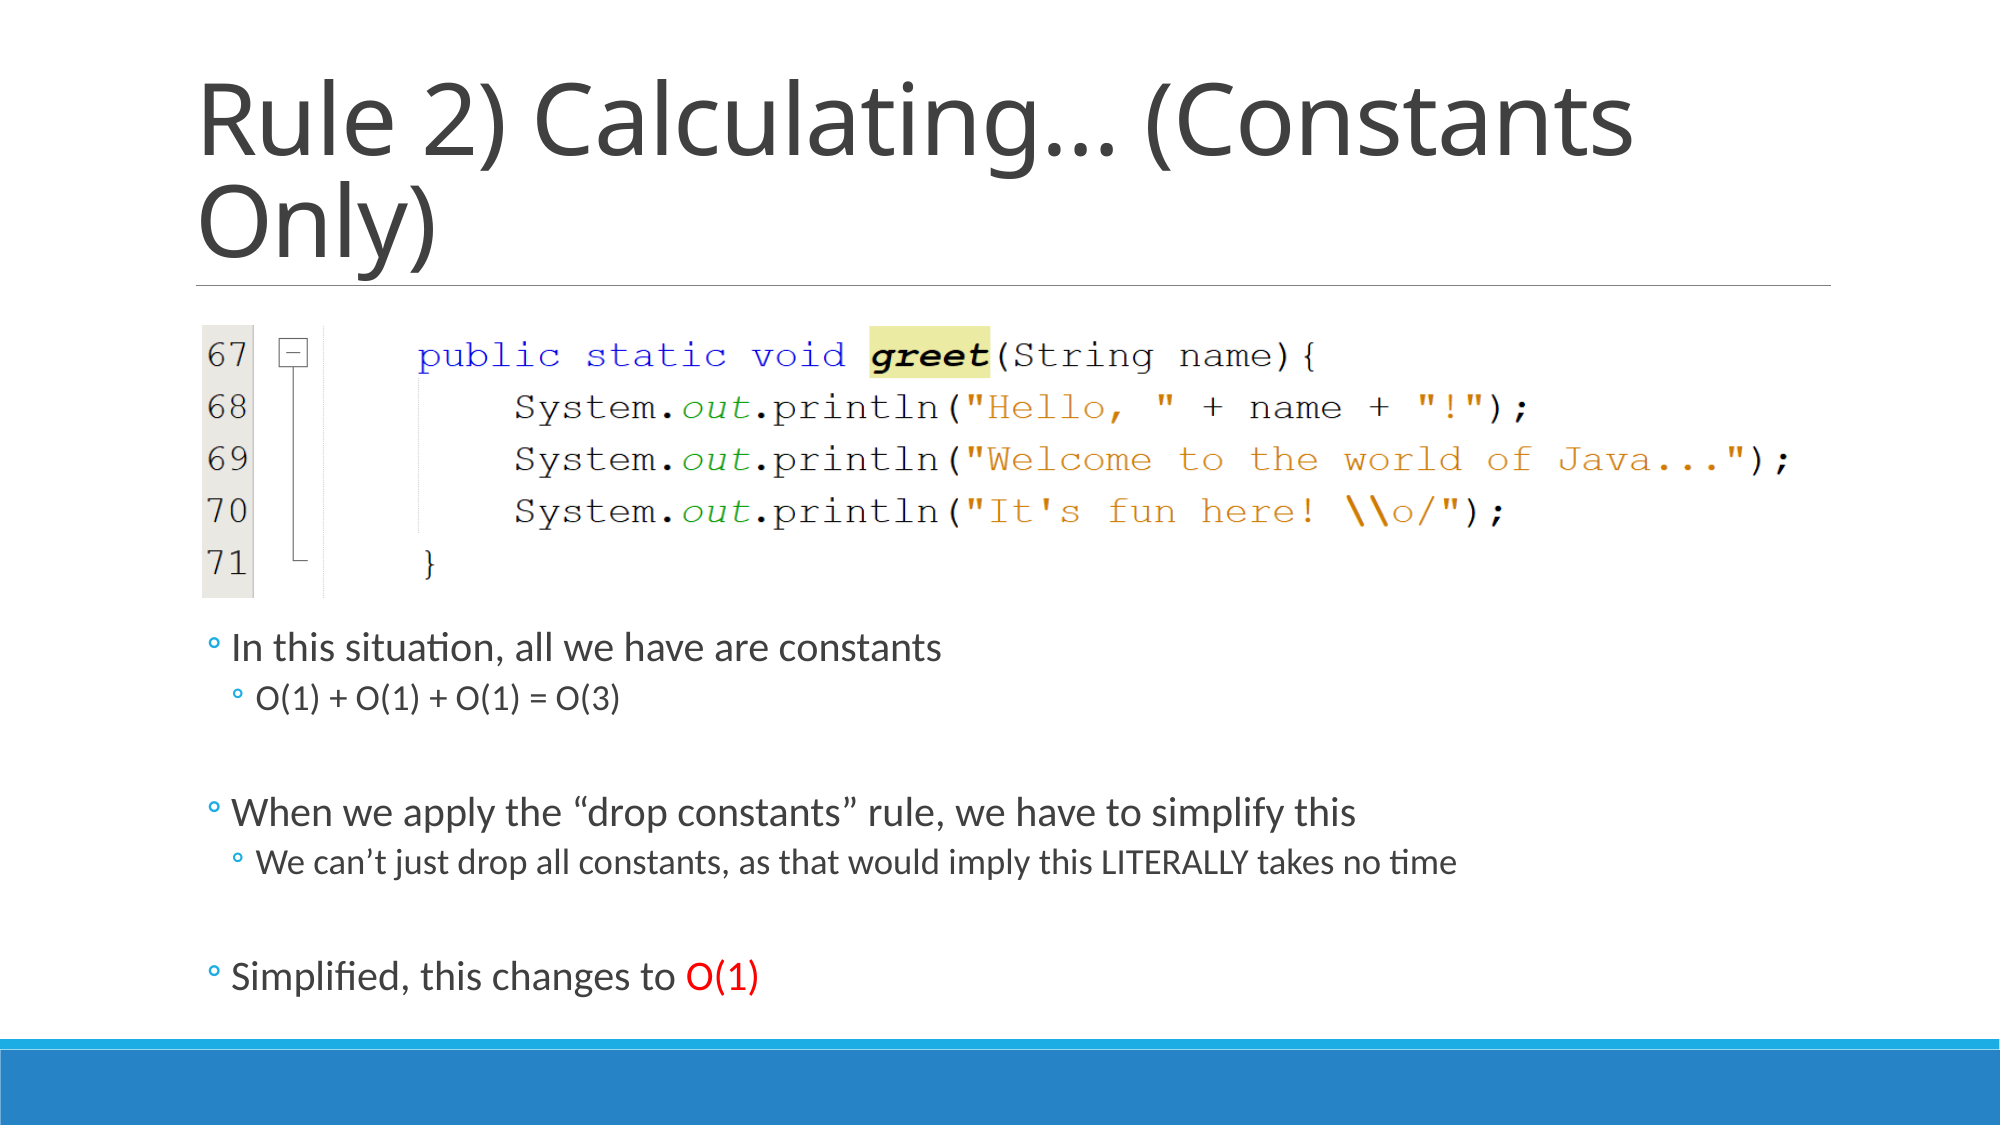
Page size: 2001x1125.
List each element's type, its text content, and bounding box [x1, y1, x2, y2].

list In this situation, all we have are constants O(1) + O(1) + O(1) = O(3) When we apply the “drop constants” rule, we have to simplify this We can’t just drop all constants, as that would imply this LITERALLY takes no time Simplified, this changes to O(1) [180, 617, 1830, 1008]
title Rule 2) Calculating… (Constants Only) [180, 47, 1830, 285]
picture [201, 324, 1808, 598]
